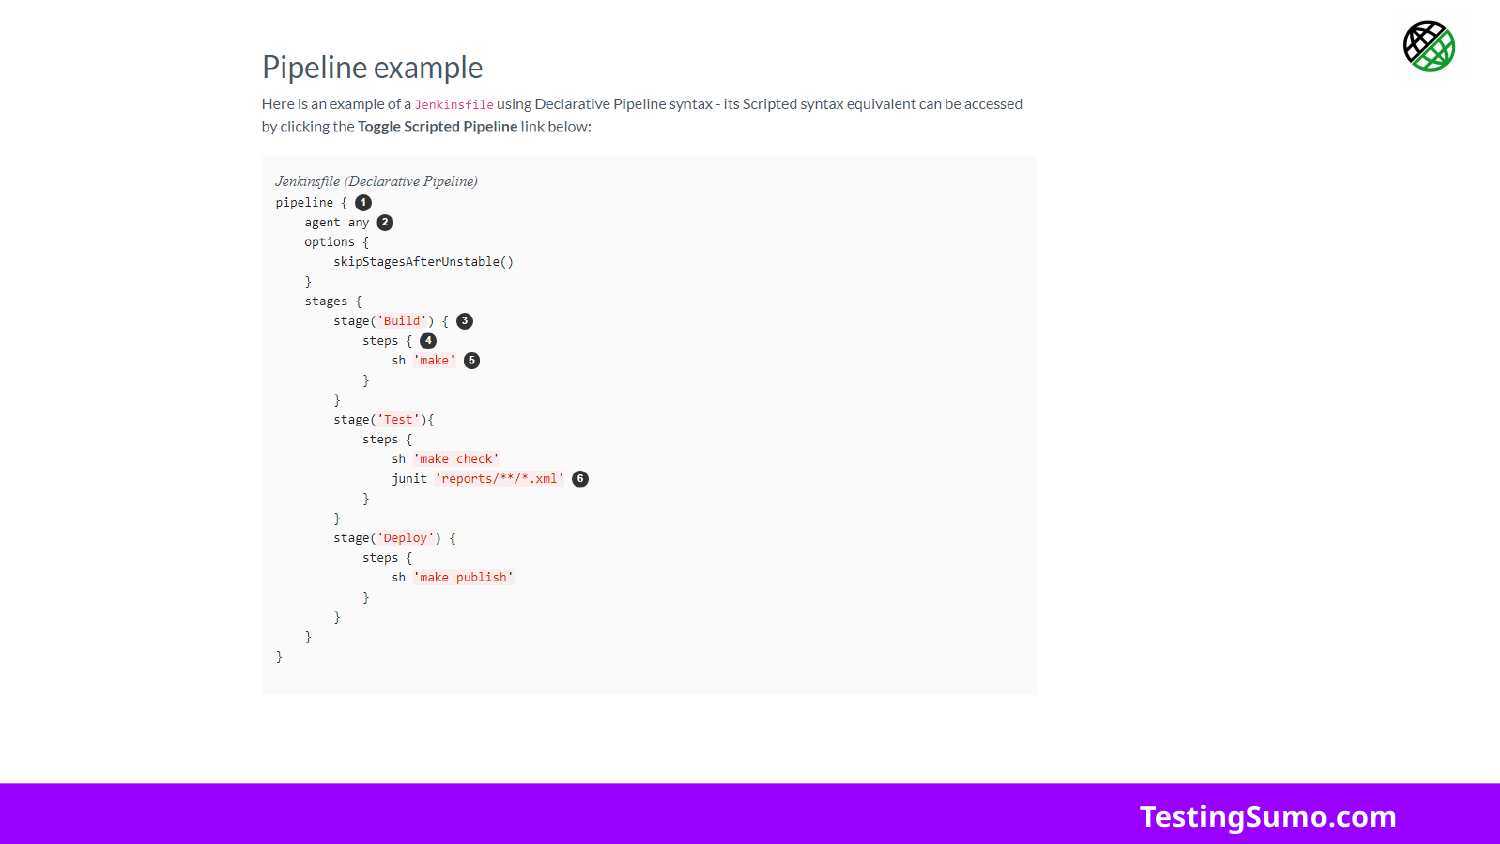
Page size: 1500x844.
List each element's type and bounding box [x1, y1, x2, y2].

picture [238, 38, 1117, 706]
picture [1393, 9, 1471, 82]
